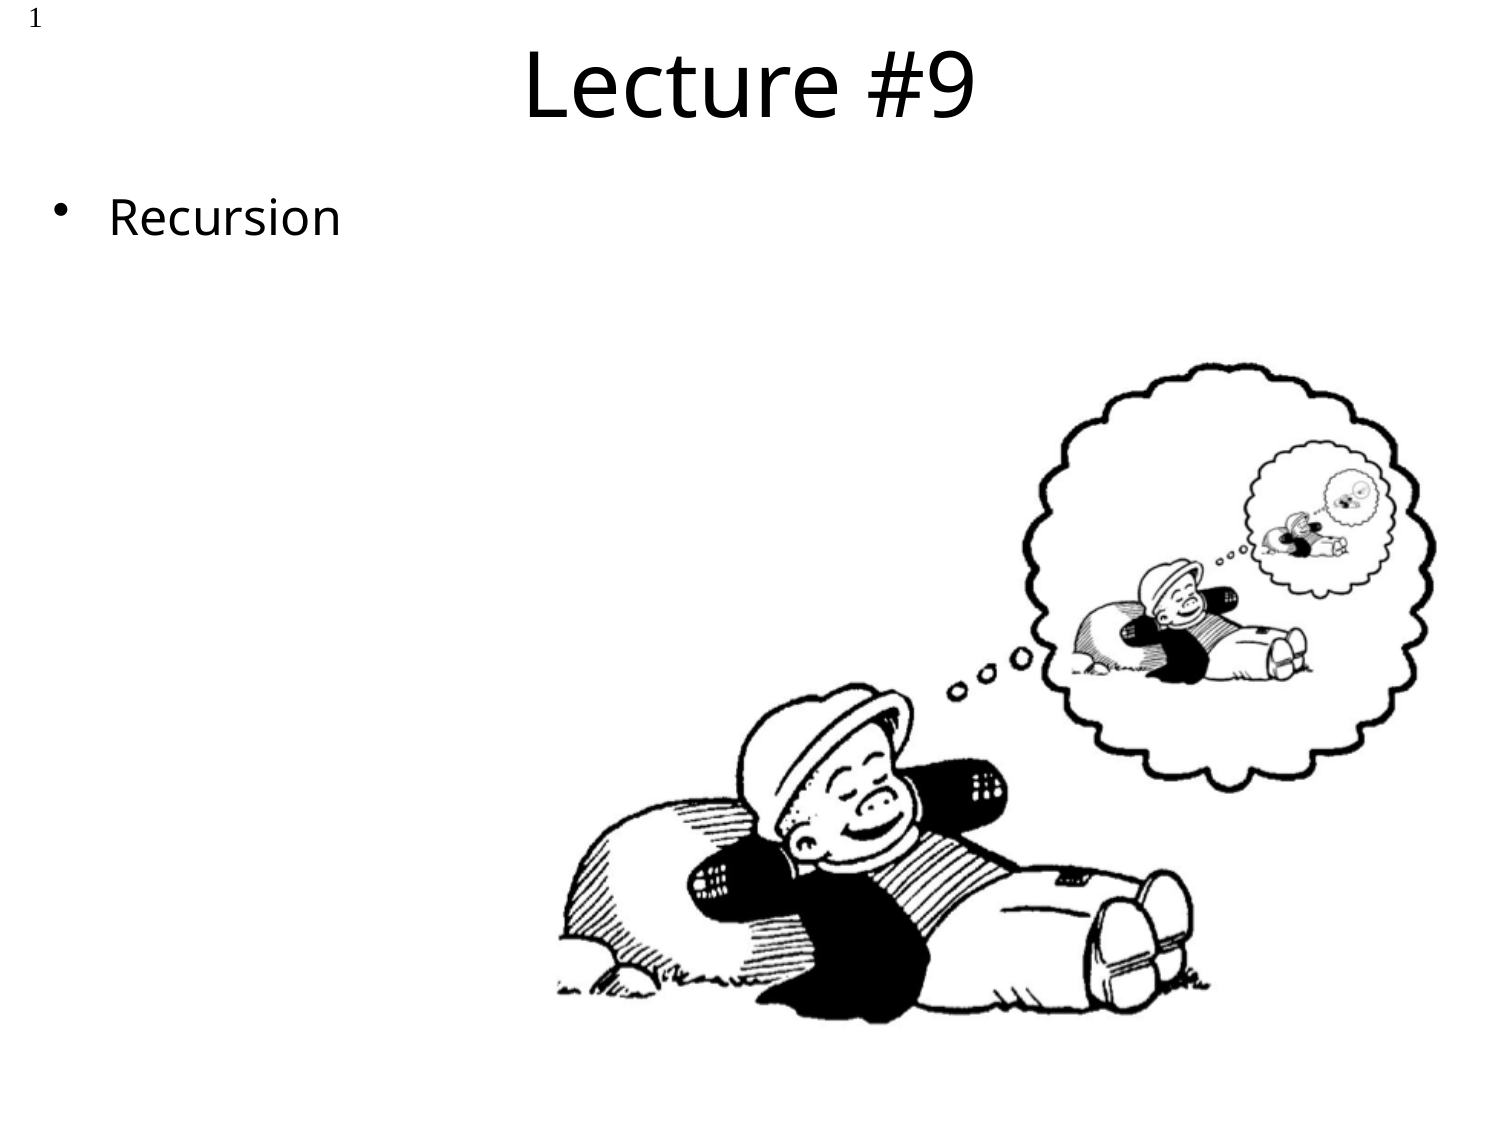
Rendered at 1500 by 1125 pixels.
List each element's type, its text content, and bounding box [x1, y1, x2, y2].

list Recursion [37, 178, 1265, 388]
picture [548, 357, 1446, 1034]
slide_number 1 [0, 0, 58, 66]
title Lecture #9 [112, 0, 1388, 175]
